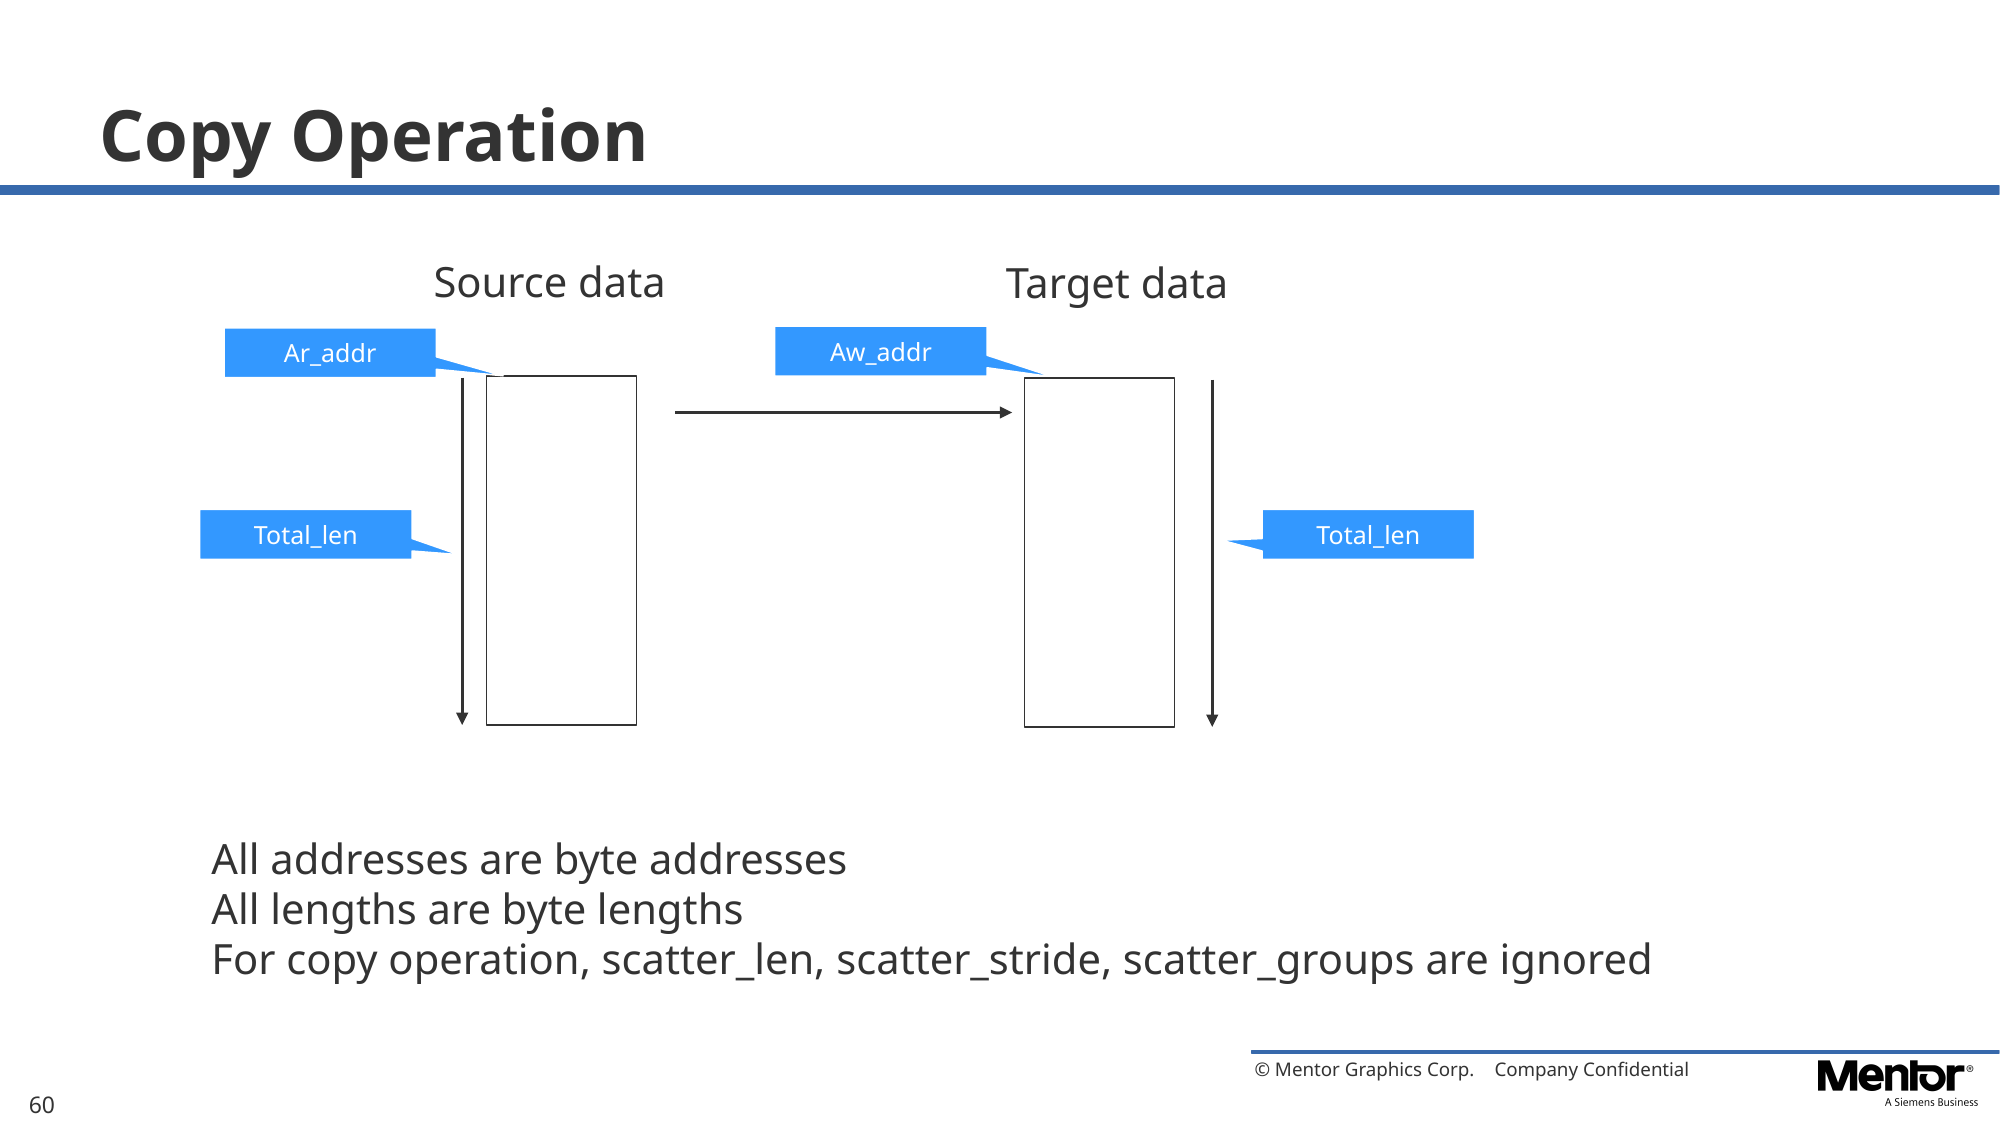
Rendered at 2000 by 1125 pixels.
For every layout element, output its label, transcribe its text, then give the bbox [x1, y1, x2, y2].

text_box All addresses are byte addresses All lengths are byte lengths For copy operation, scatter_len, scatter_stride, scatter_groups are ignored [196, 825, 1669, 990]
text_box Source data [418, 248, 681, 314]
text_box [486, 376, 637, 725]
text_box Total_len [1221, 509, 1475, 560]
text_box Total_len [199, 509, 457, 560]
slide_number 60 [0, 1087, 84, 1125]
picture [1818, 1060, 1978, 1106]
text_box Aw_addr [774, 326, 1054, 378]
text_box Target data [991, 249, 1244, 315]
text_box [1024, 378, 1175, 727]
text_box Ar_addr [223, 327, 504, 378]
title Copy Operation [0, 0, 2000, 186]
